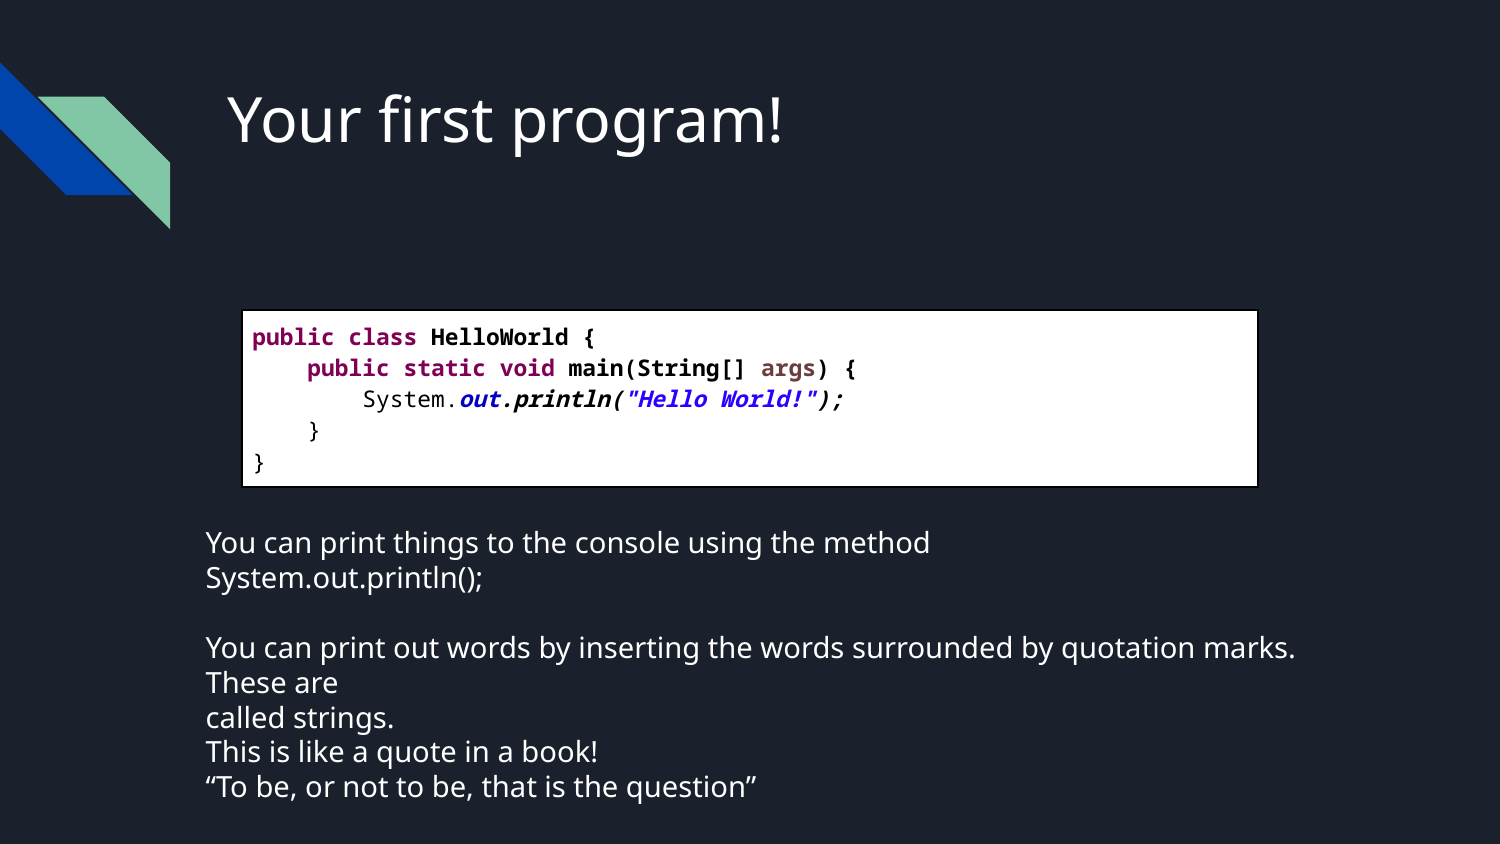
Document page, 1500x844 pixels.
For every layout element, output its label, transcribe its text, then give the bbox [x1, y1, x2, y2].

table_header public class HelloWorld { public static void main(String[] args) { System.out.println("Hello World!"); } } [243, 311, 1257, 486]
title Your first program! [212, 64, 1368, 215]
text_box You can print things to the console using the method System.out.println(); You can print out words by inserting the words surrounded by quotation marks. These are called strings. This is like a quote in a book! “To be, or not to be, that is the question” [190, 516, 1390, 780]
